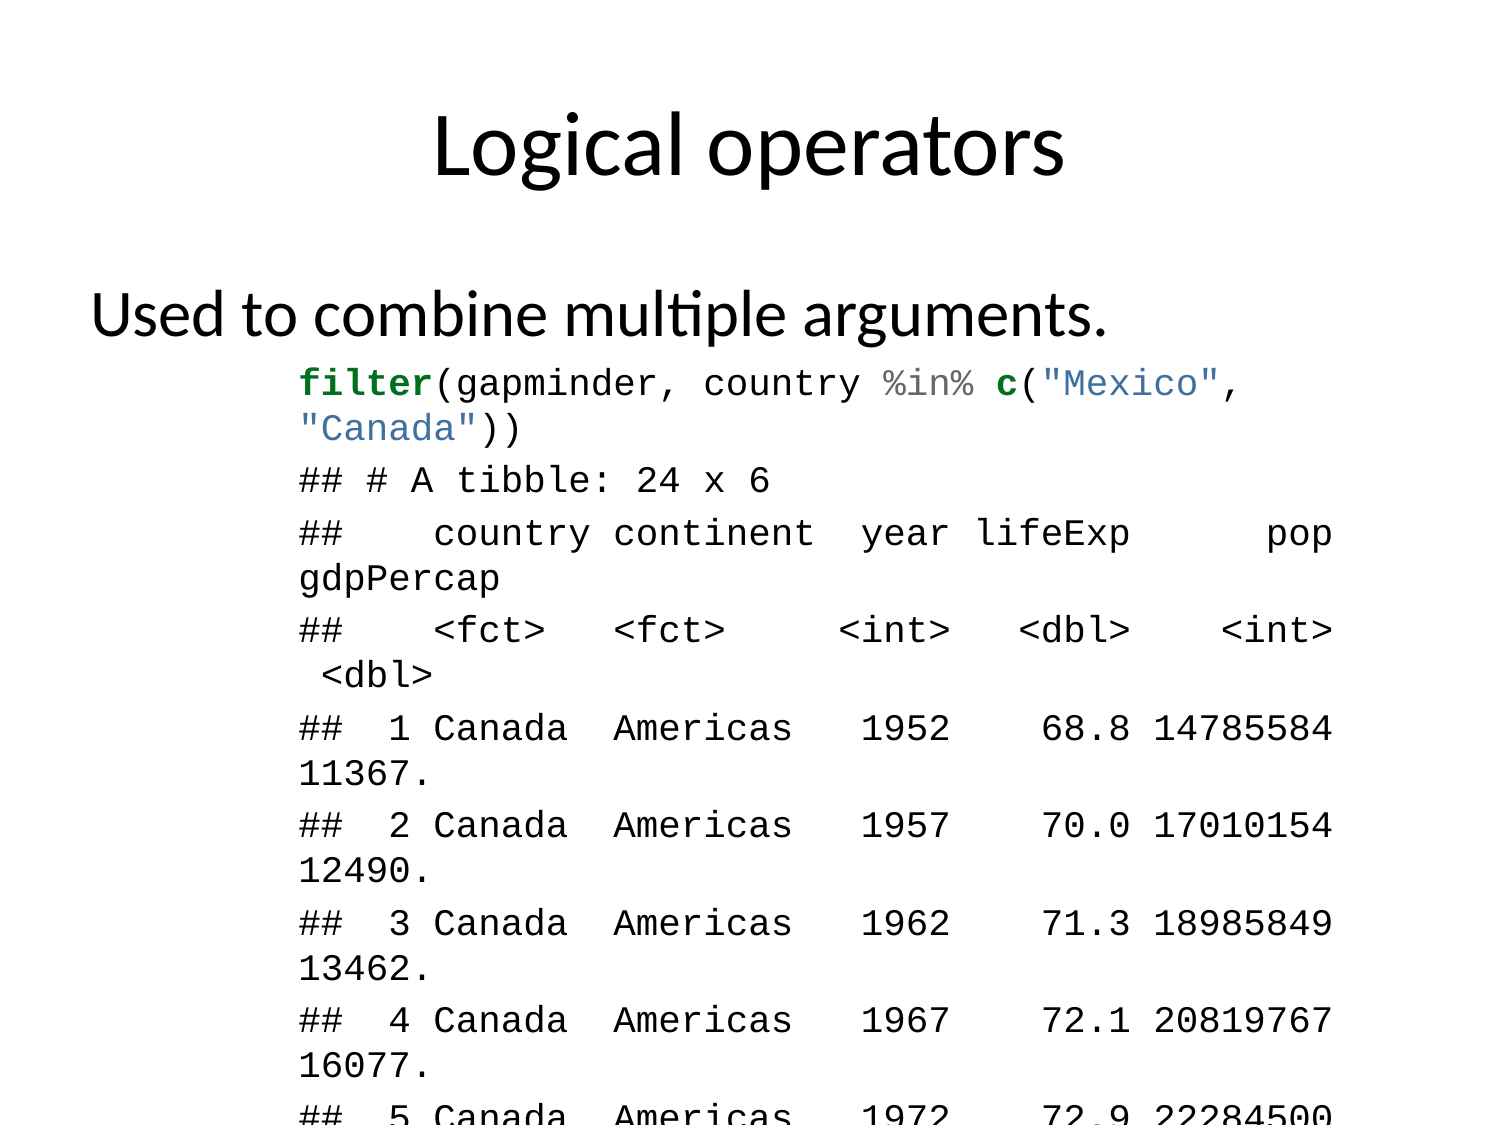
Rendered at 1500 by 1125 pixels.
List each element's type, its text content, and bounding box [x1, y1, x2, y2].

title Logical operators [75, 45, 1425, 233]
list Used to combine multiple arguments. filter(gapminder, country %in% c("Mexico", "Canada")) ## # A tibble: 24 x 6 ## country continent year lifeExp pop gdpPercap ## <fct> <fct> <int> <dbl> <int> <dbl> ## 1 Canada Americas 1952 68.8 14785584 11367. ## 2 Canada Americas 1957 70.0 17010154 12490. ## 3 Canada Americas 1962 71.3 18985849 13462. ## 4 Canada Americas 1967 72.1 20819767 16077. ## 5 Canada Americas 1972 72.9 22284500 18971. ## 6 Canada Americas 1977 74.2 23796400 22091. ## 7 Canada Americas 1982 75.8 25201900 22899. ## 8 Canada Americas 1987 76.9 26549700 26627. ## 9 Canada Americas 1992 78.0 28523502 26343. ## 10 Canada Americas 1997 78.6 30305843 28955. ## # … with 14 more rows filter(gapminder, country == "Mexico" | country == "Canada") ## # A tibble: 24 x 6 ## country continent year lifeExp pop gdpPercap ## <fct> <fct> <int> <dbl> <int> <dbl> ## 1 Canada Americas 1952 68.8 14785584 11367. ## 2 Canada Americas 1957 70.0 17010154 12490. ## 3 Canada Americas 1962 71.3 18985849 13462. ## 4 Canada Americas 1967 72.1 20819767 16077. ## 5 Canada Americas 1972 72.9 22284500 18971. ## 6 Canada Americas 1977 74.2 23796400 22091. ## 7 Canada Americas 1982 75.8 25201900 22899. ## 8 Canada Americas 1987 76.9 26549700 26627. ## 9 Canada Americas 1992 78.0 28523502 26343. ## 10 Canada Americas 1997 78.6 30305843 28955. ## # … with 14 more rows You can also embed plots, for example: [75, 262, 1425, 1005]
